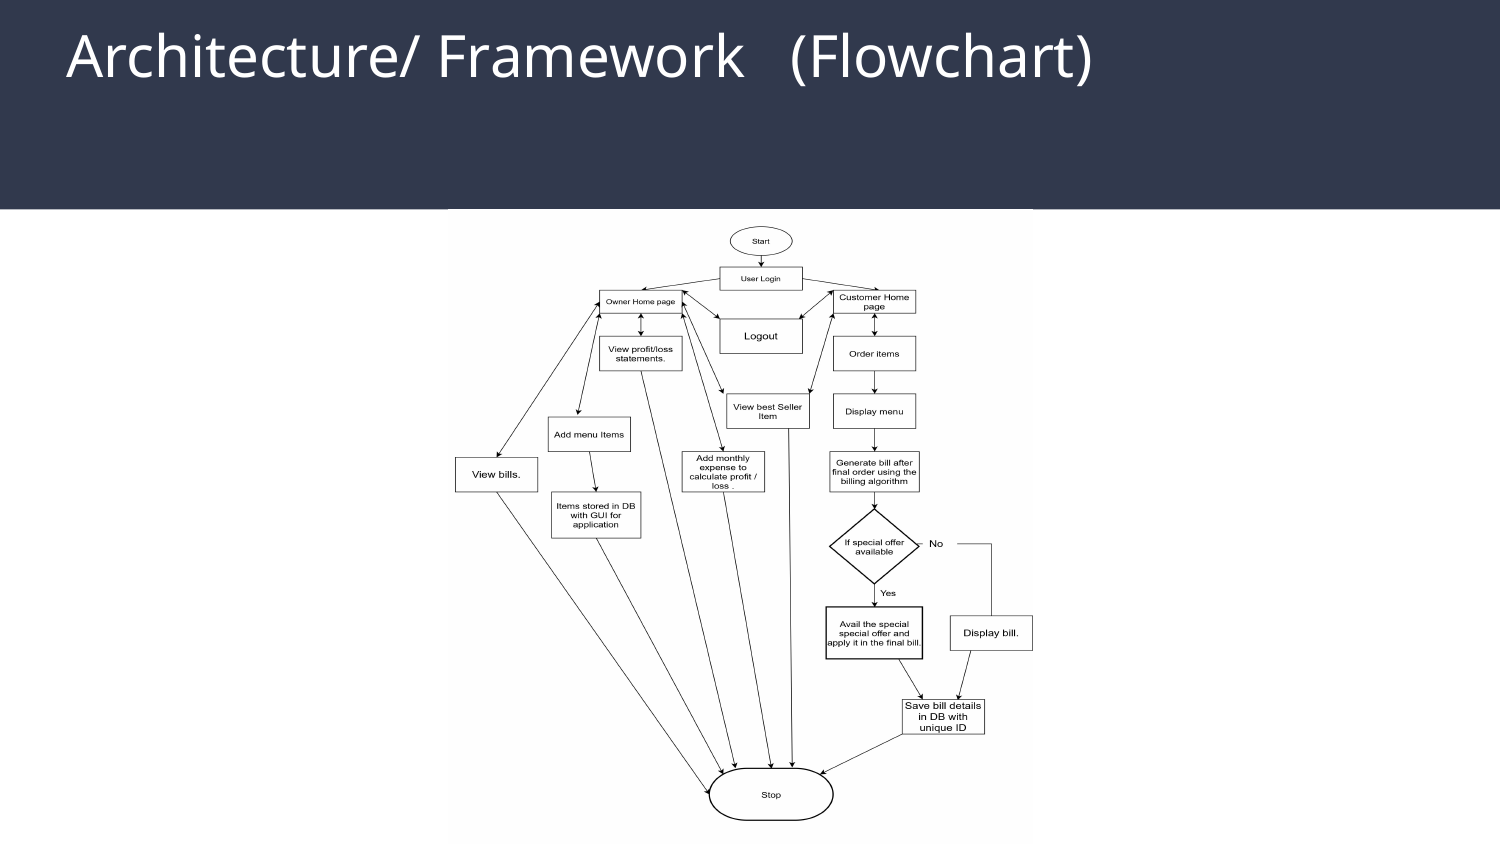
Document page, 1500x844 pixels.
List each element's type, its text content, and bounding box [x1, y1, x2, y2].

picture [448, 209, 1033, 844]
title Architecture/ Framework (Flowchart) [51, 28, 1449, 96]
